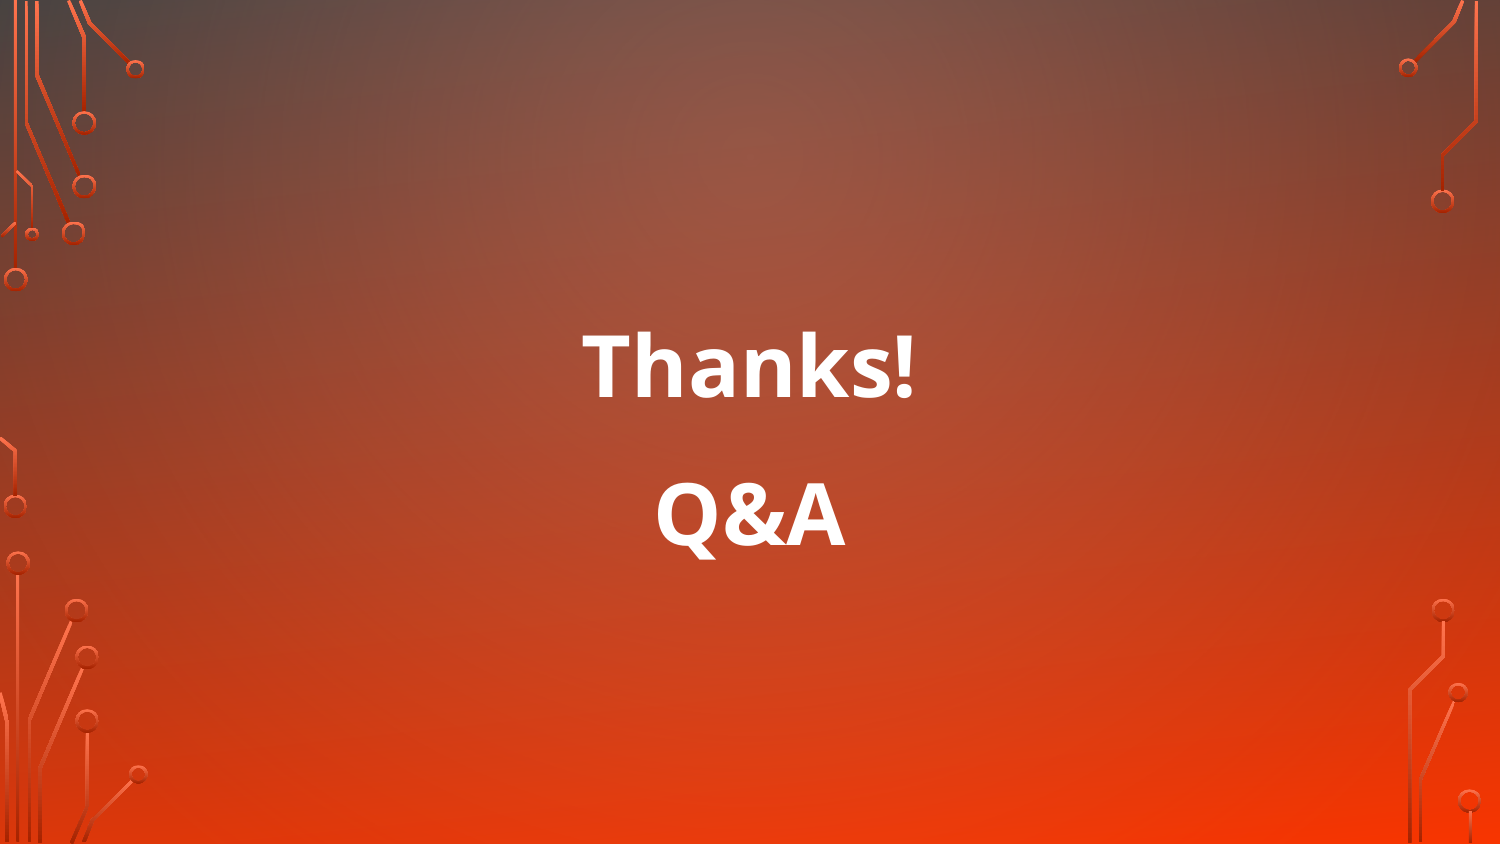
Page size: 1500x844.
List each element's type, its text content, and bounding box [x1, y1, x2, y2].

list Thanks! Q&A [51, 275, 1449, 580]
